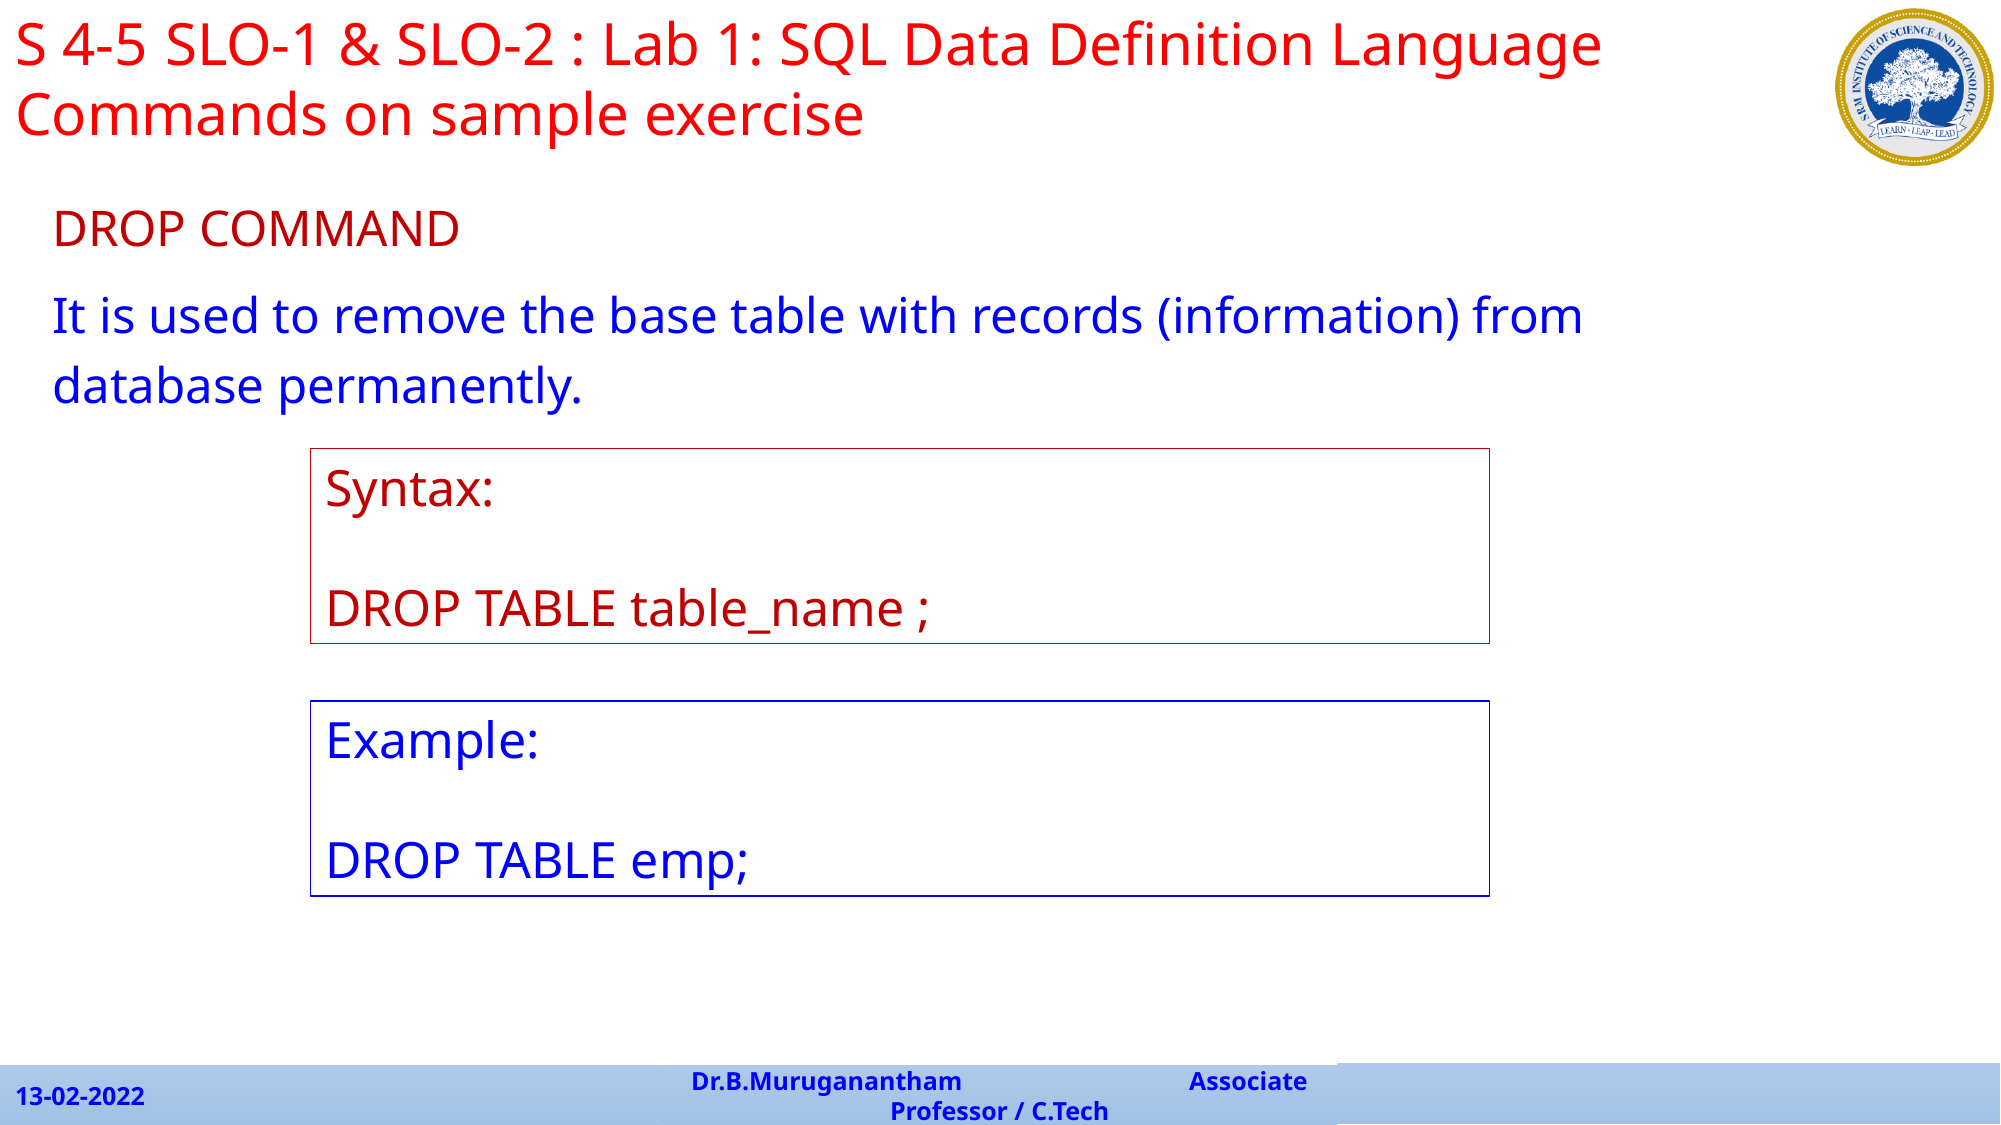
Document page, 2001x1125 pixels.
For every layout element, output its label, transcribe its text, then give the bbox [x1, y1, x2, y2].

list DROP COMMAND It is used to remove the base table with records (information) from database permanently. [37, 196, 1763, 423]
text_box Syntax: DROP TABLE table_name ; [310, 448, 1490, 644]
slide_number [1337, 1063, 2000, 1124]
text_box S 4-5 SLO-1 & SLO-2 : Lab 1: SQL Data Definition Language Commands on sample exercise [0, 0, 1800, 155]
footer Dr.B.Muruganantham Associate Professor / C.Tech [662, 1065, 1338, 1125]
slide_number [0, 1065, 662, 1125]
text_box Example: DROP TABLE emp; [310, 701, 1490, 897]
picture [1835, 8, 1994, 166]
